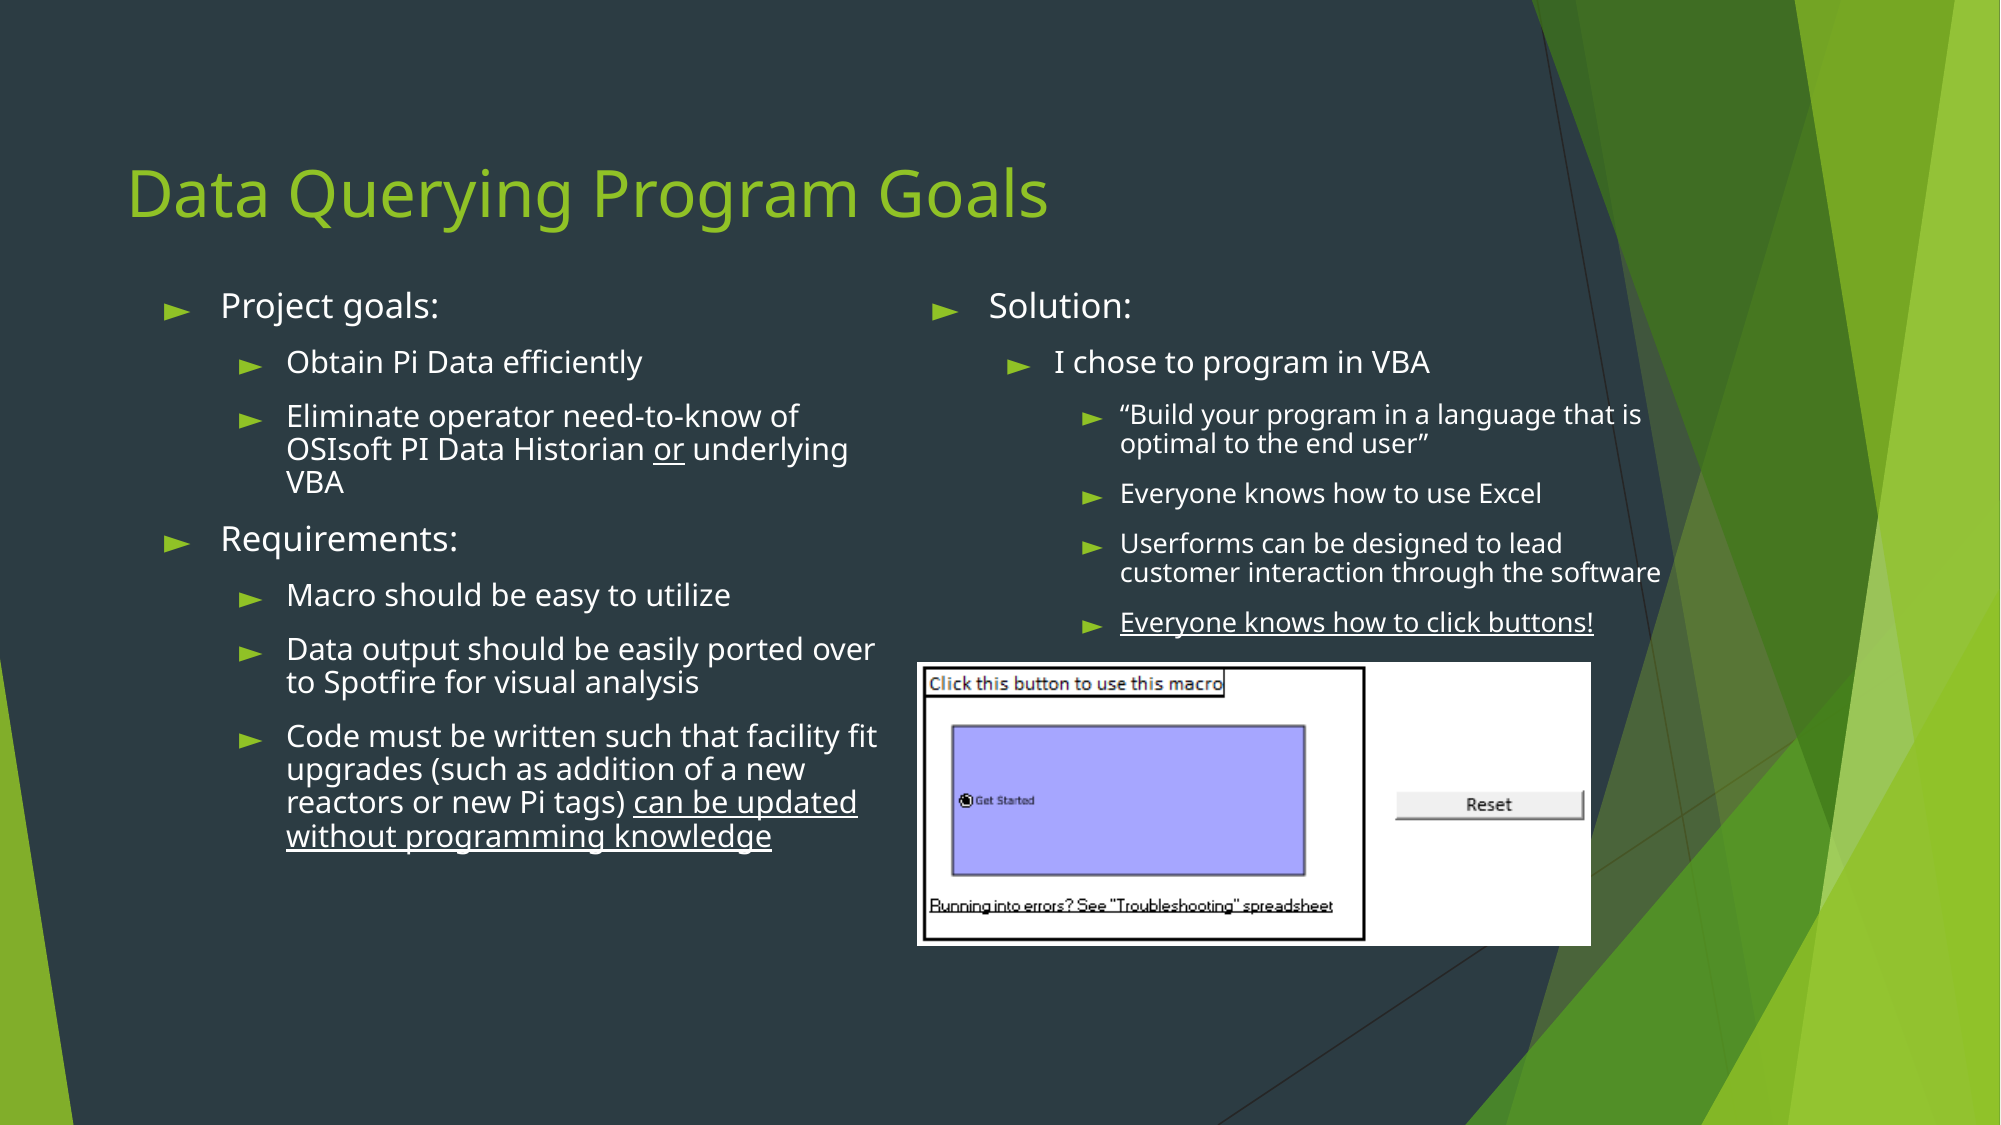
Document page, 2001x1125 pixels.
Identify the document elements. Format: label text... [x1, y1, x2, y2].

picture [917, 662, 1592, 946]
list Solution: I chose to program in VBA “Build your program in a language that is optimal to the end user” Everyone knows how to use Excel Userforms can be designed to lead customer interaction through the software Everyone knows how to click buttons! [917, 281, 1689, 773]
list Project goals: Obtain Pi Data efficiently Eliminate operator need-to-know of OSIsoft PI Data Historian or underlying VBA Requirements: Macro should be easy to utilize Data output should be easily ported over to Spotfire for visual analysis Code must be written such that facility fit upgrades (such as addition of a new reactors or new Pi tags) can be updated without programming knowledge [149, 281, 903, 904]
title Data Querying Program Goals [111, 144, 1522, 317]
